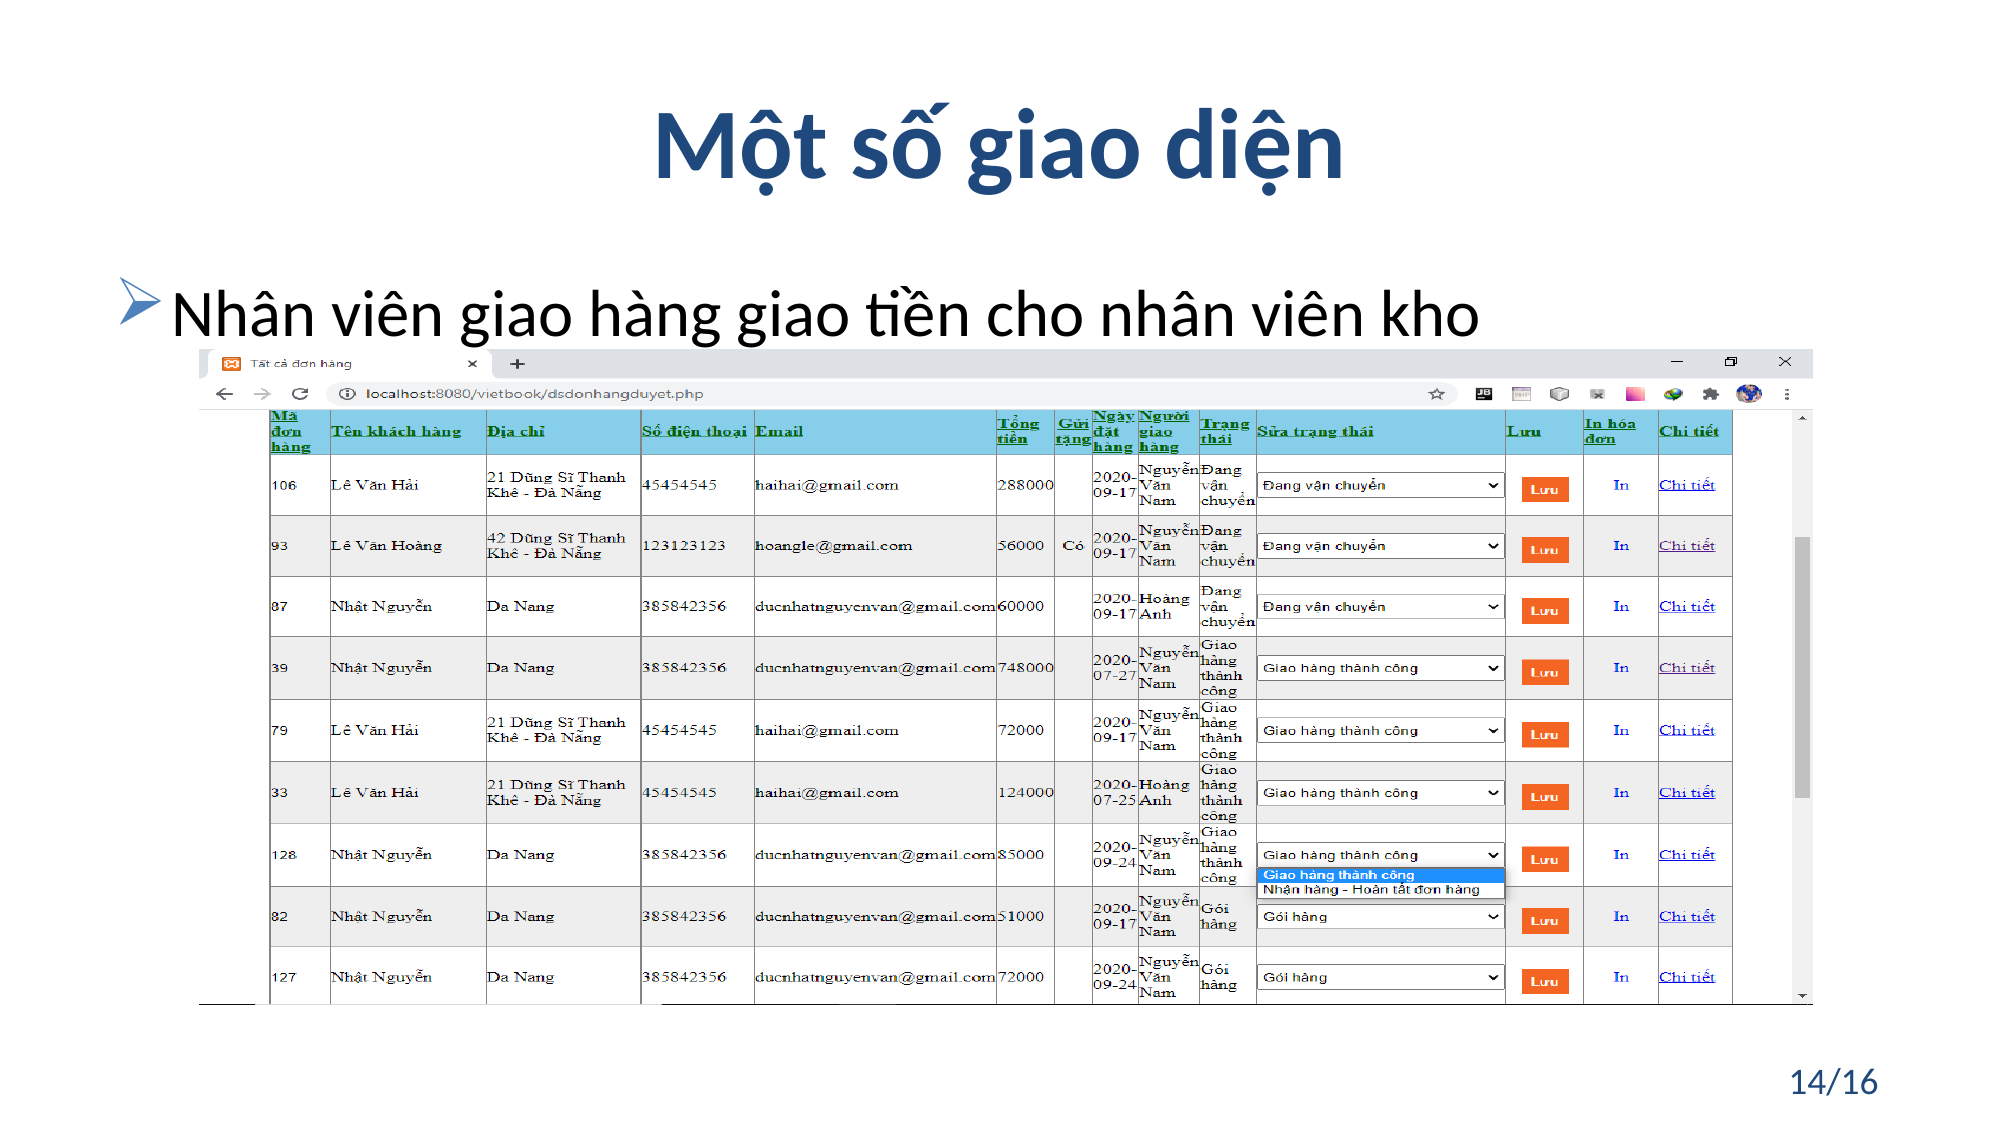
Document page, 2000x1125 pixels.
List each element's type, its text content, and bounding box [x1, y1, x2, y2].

title Một số giao diện [99, 45, 1900, 233]
picture [199, 349, 1813, 1006]
list Nhân viên giao hàng giao tiền cho nhân viên kho [99, 262, 1900, 1005]
